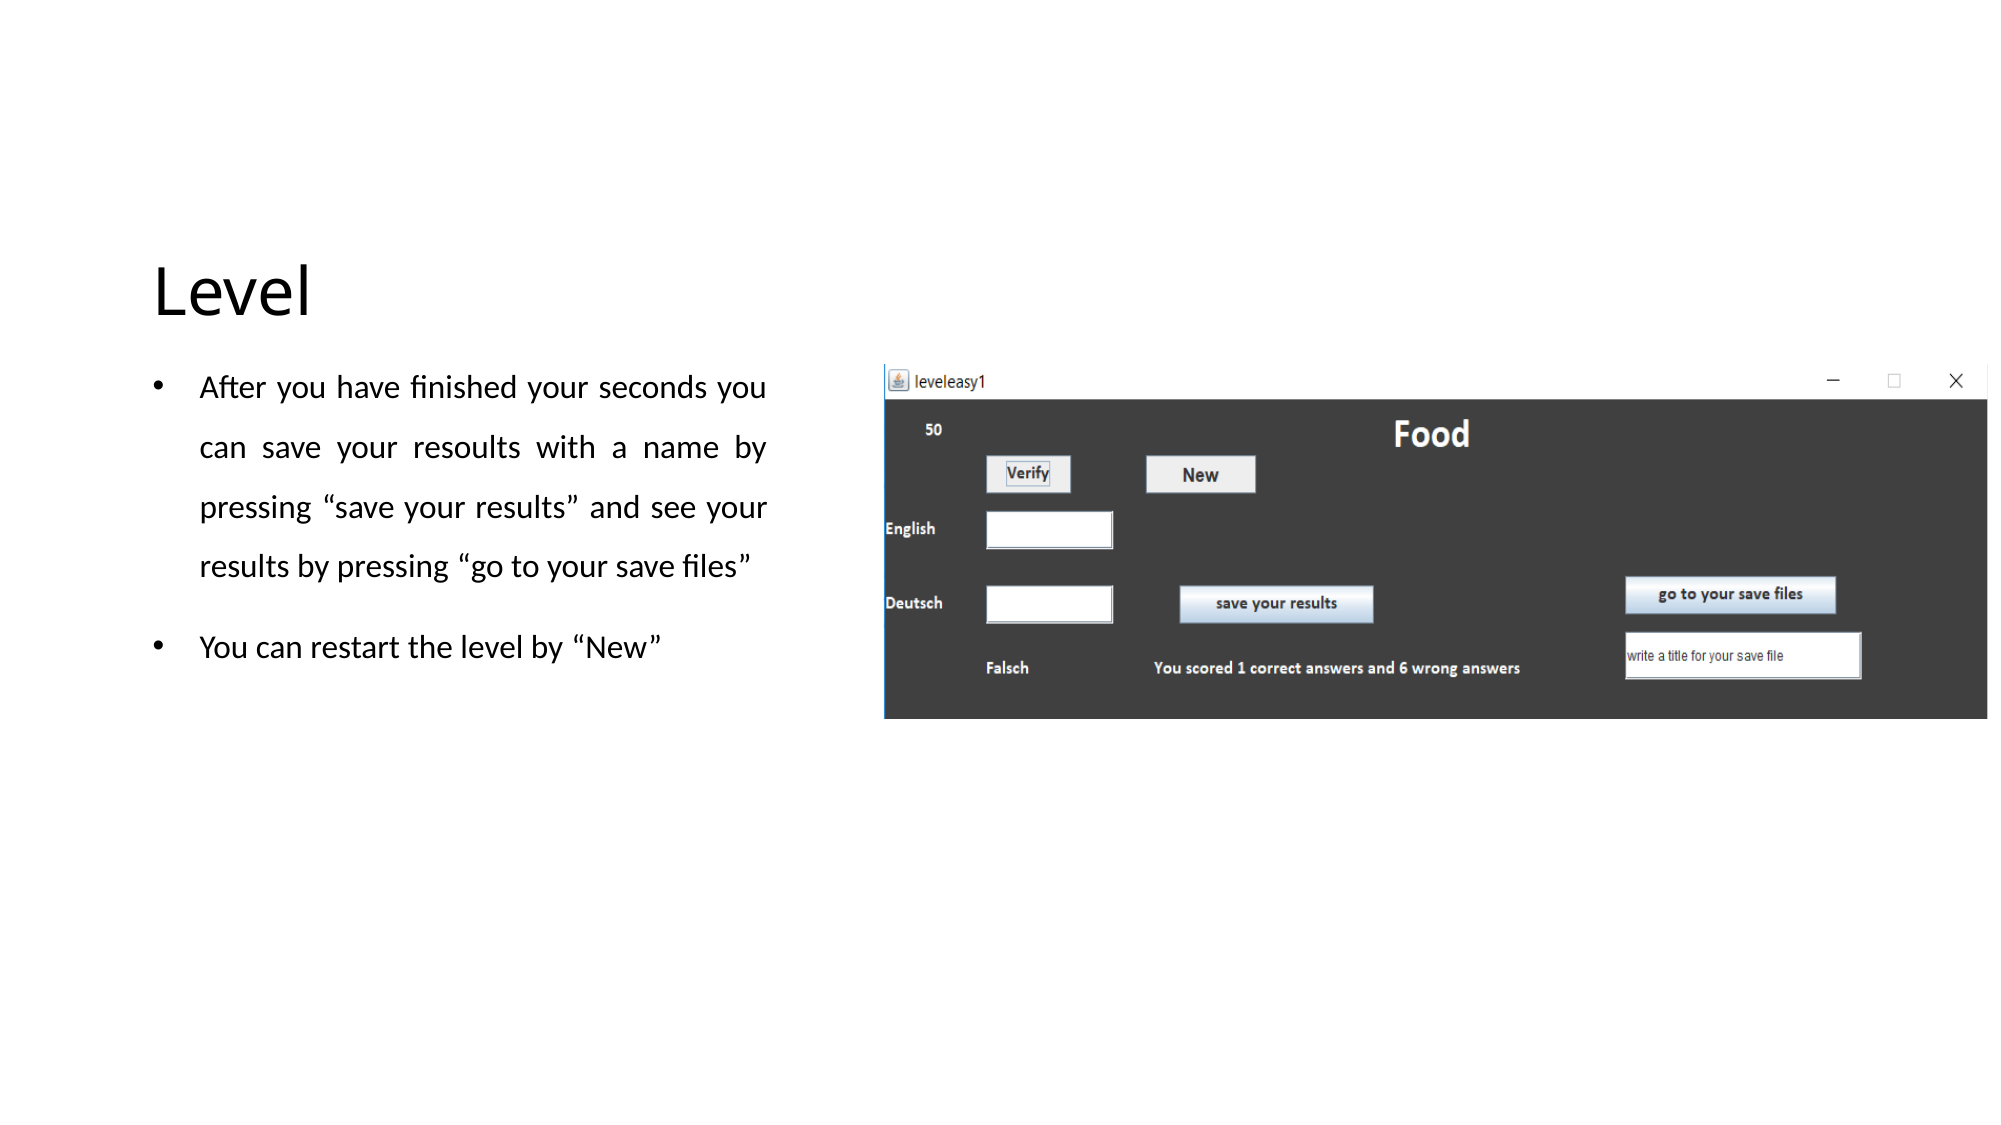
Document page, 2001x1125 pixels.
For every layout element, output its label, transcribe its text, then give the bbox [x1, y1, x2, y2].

list After you have finished your seconds you can save your resoults with a name by pressing “save your results” and see your results by pressing “go to your save files” You can restart the level by “New” [137, 337, 783, 963]
picture [883, 364, 1988, 719]
title Level [137, 75, 783, 337]
